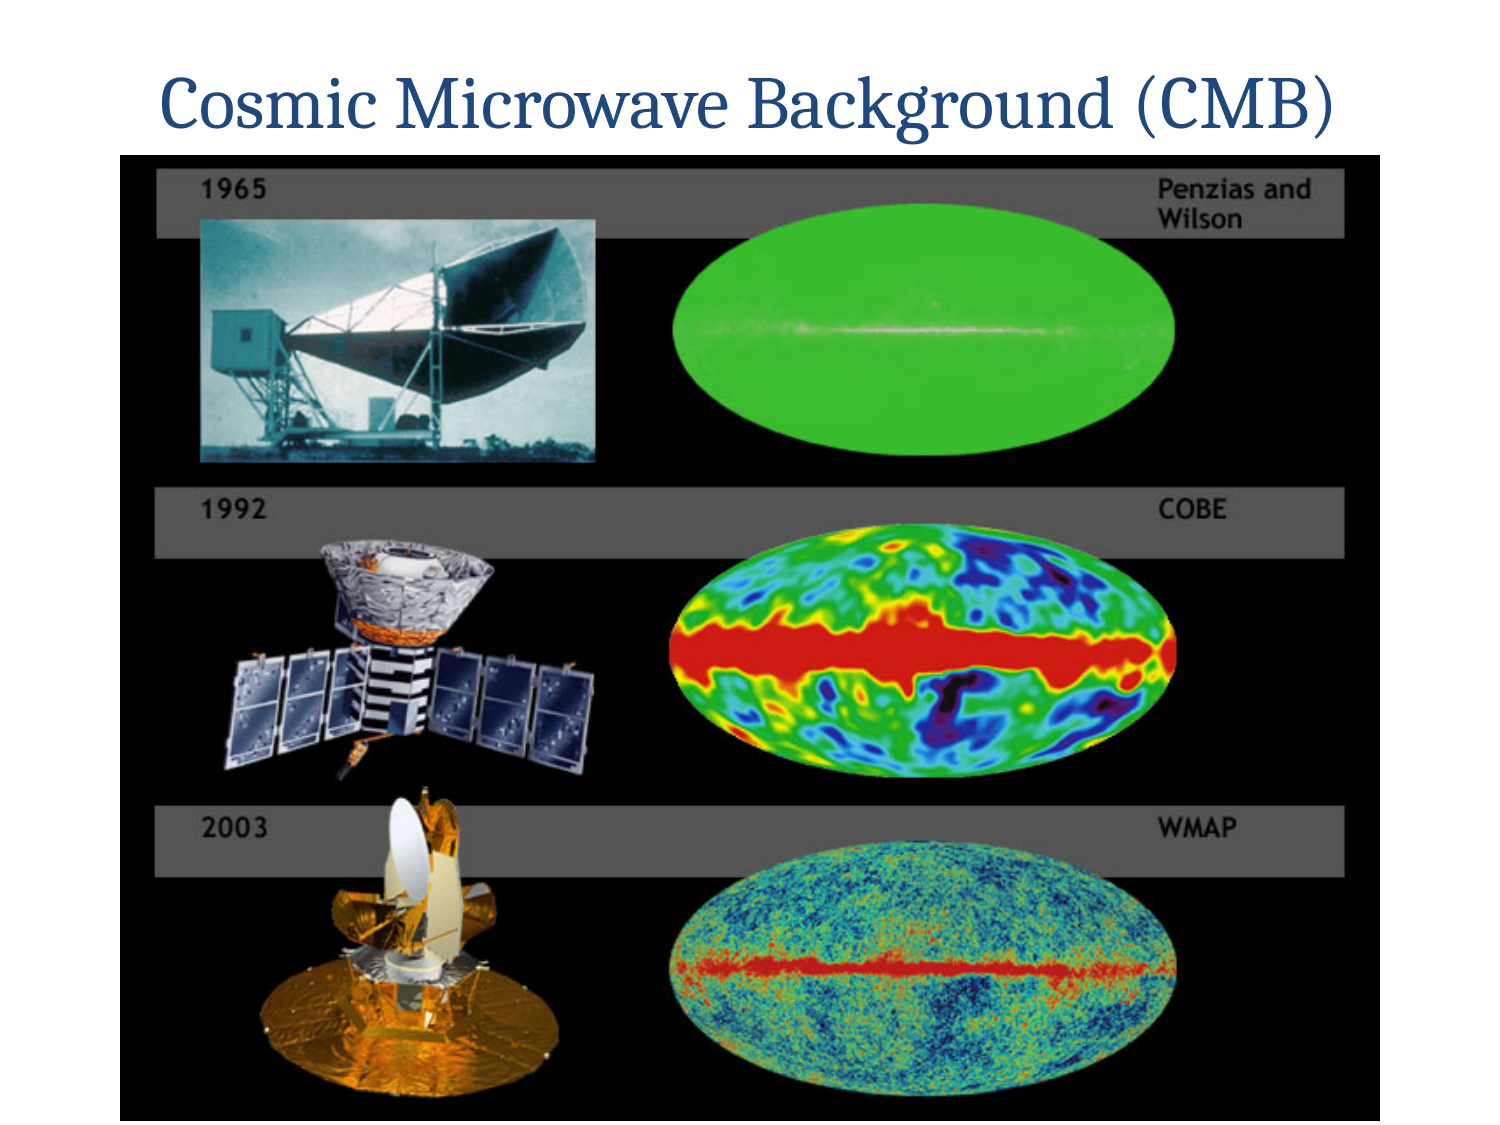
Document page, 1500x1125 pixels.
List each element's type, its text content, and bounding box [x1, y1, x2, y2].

title Cosmic Microwave Background (CMB) [75, 5, 1425, 193]
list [120, 155, 1380, 1122]
